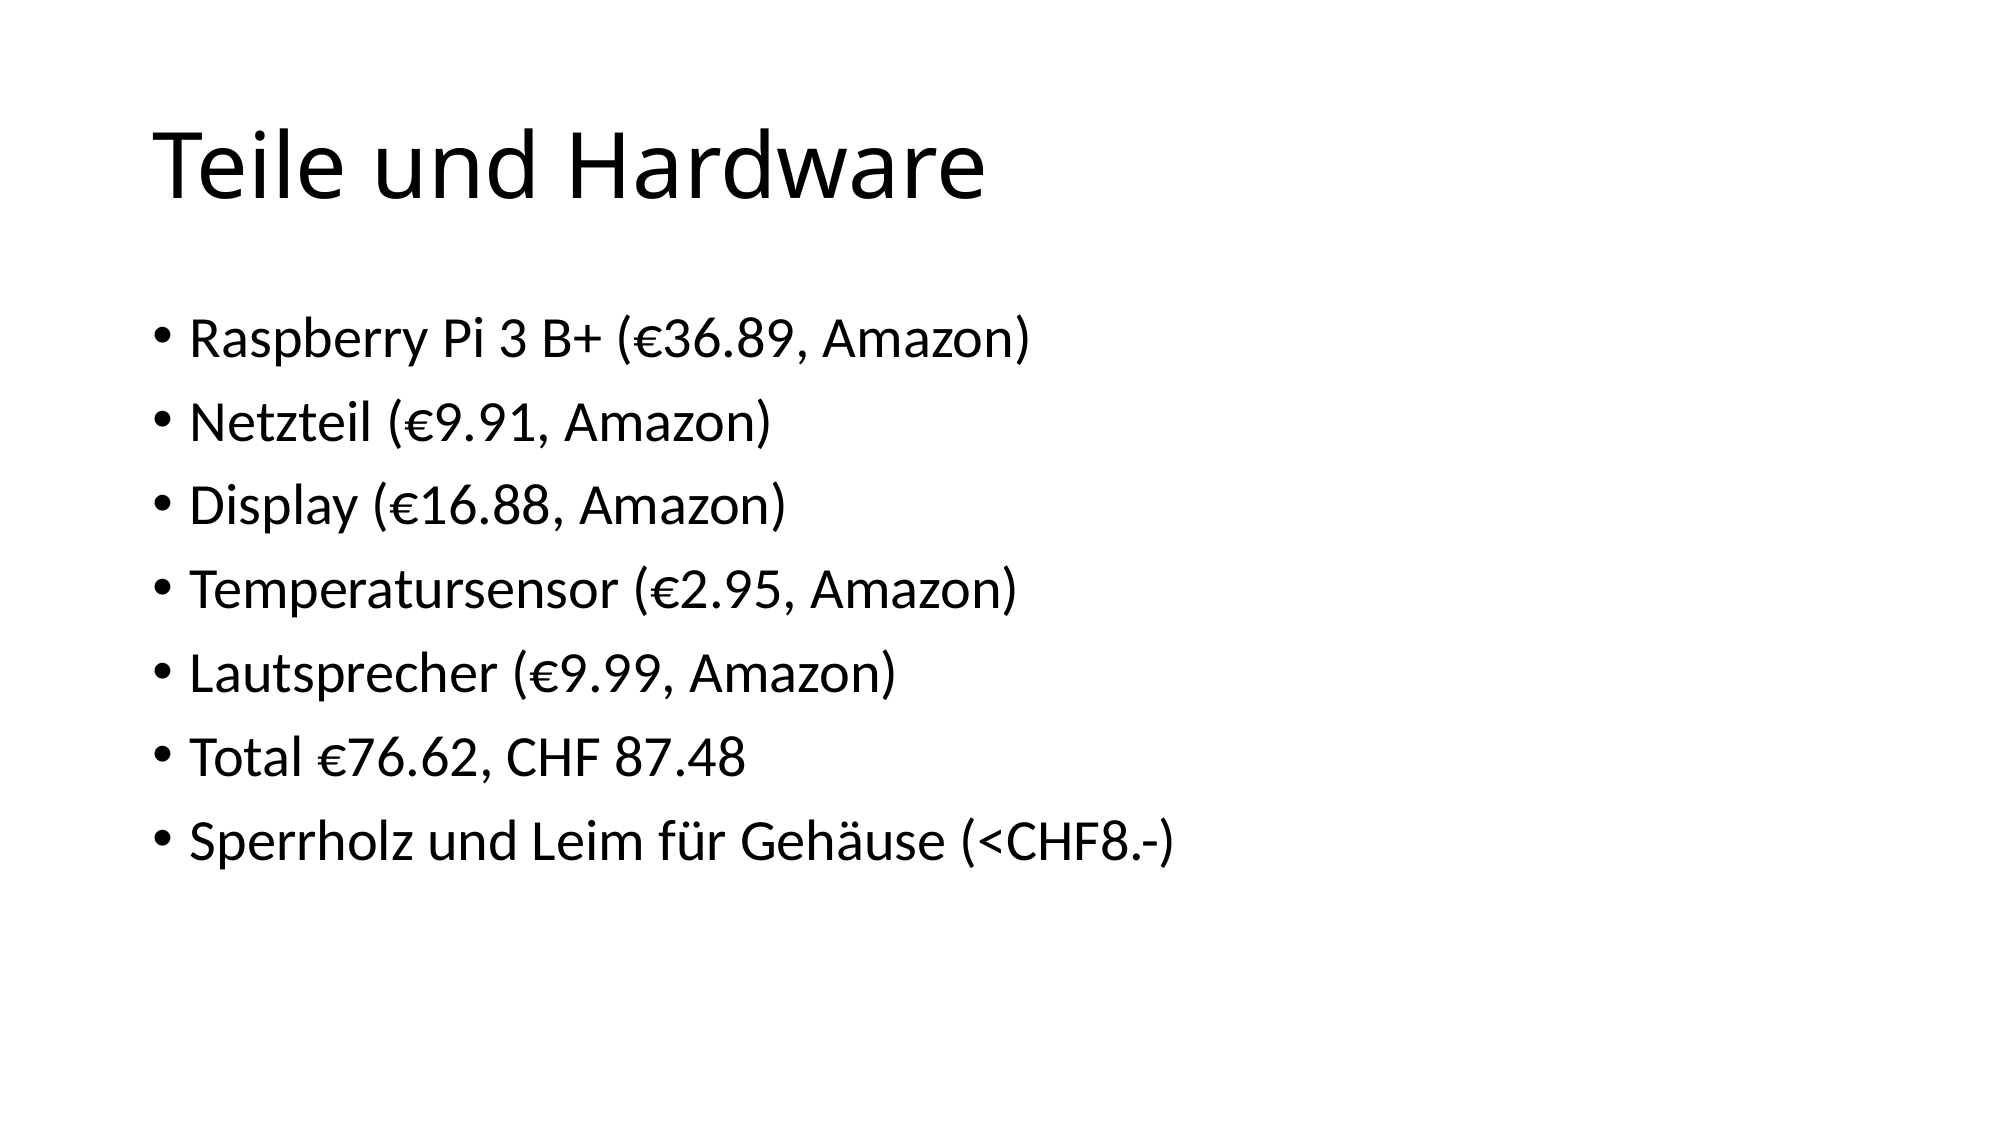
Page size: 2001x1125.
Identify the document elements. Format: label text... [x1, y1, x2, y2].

title Teile und Hardware [137, 59, 1863, 278]
list Raspberry Pi 3 B+ (€36.89, Amazon) Netzteil (€9.91, Amazon) Display (€16.88, Amazon) Temperatursensor (€2.95, Amazon) Lautsprecher (€9.99, Amazon) Total €76.62, CHF 87.48 Sperrholz und Leim für Gehäuse (<CHF8.-) [137, 299, 1863, 1014]
